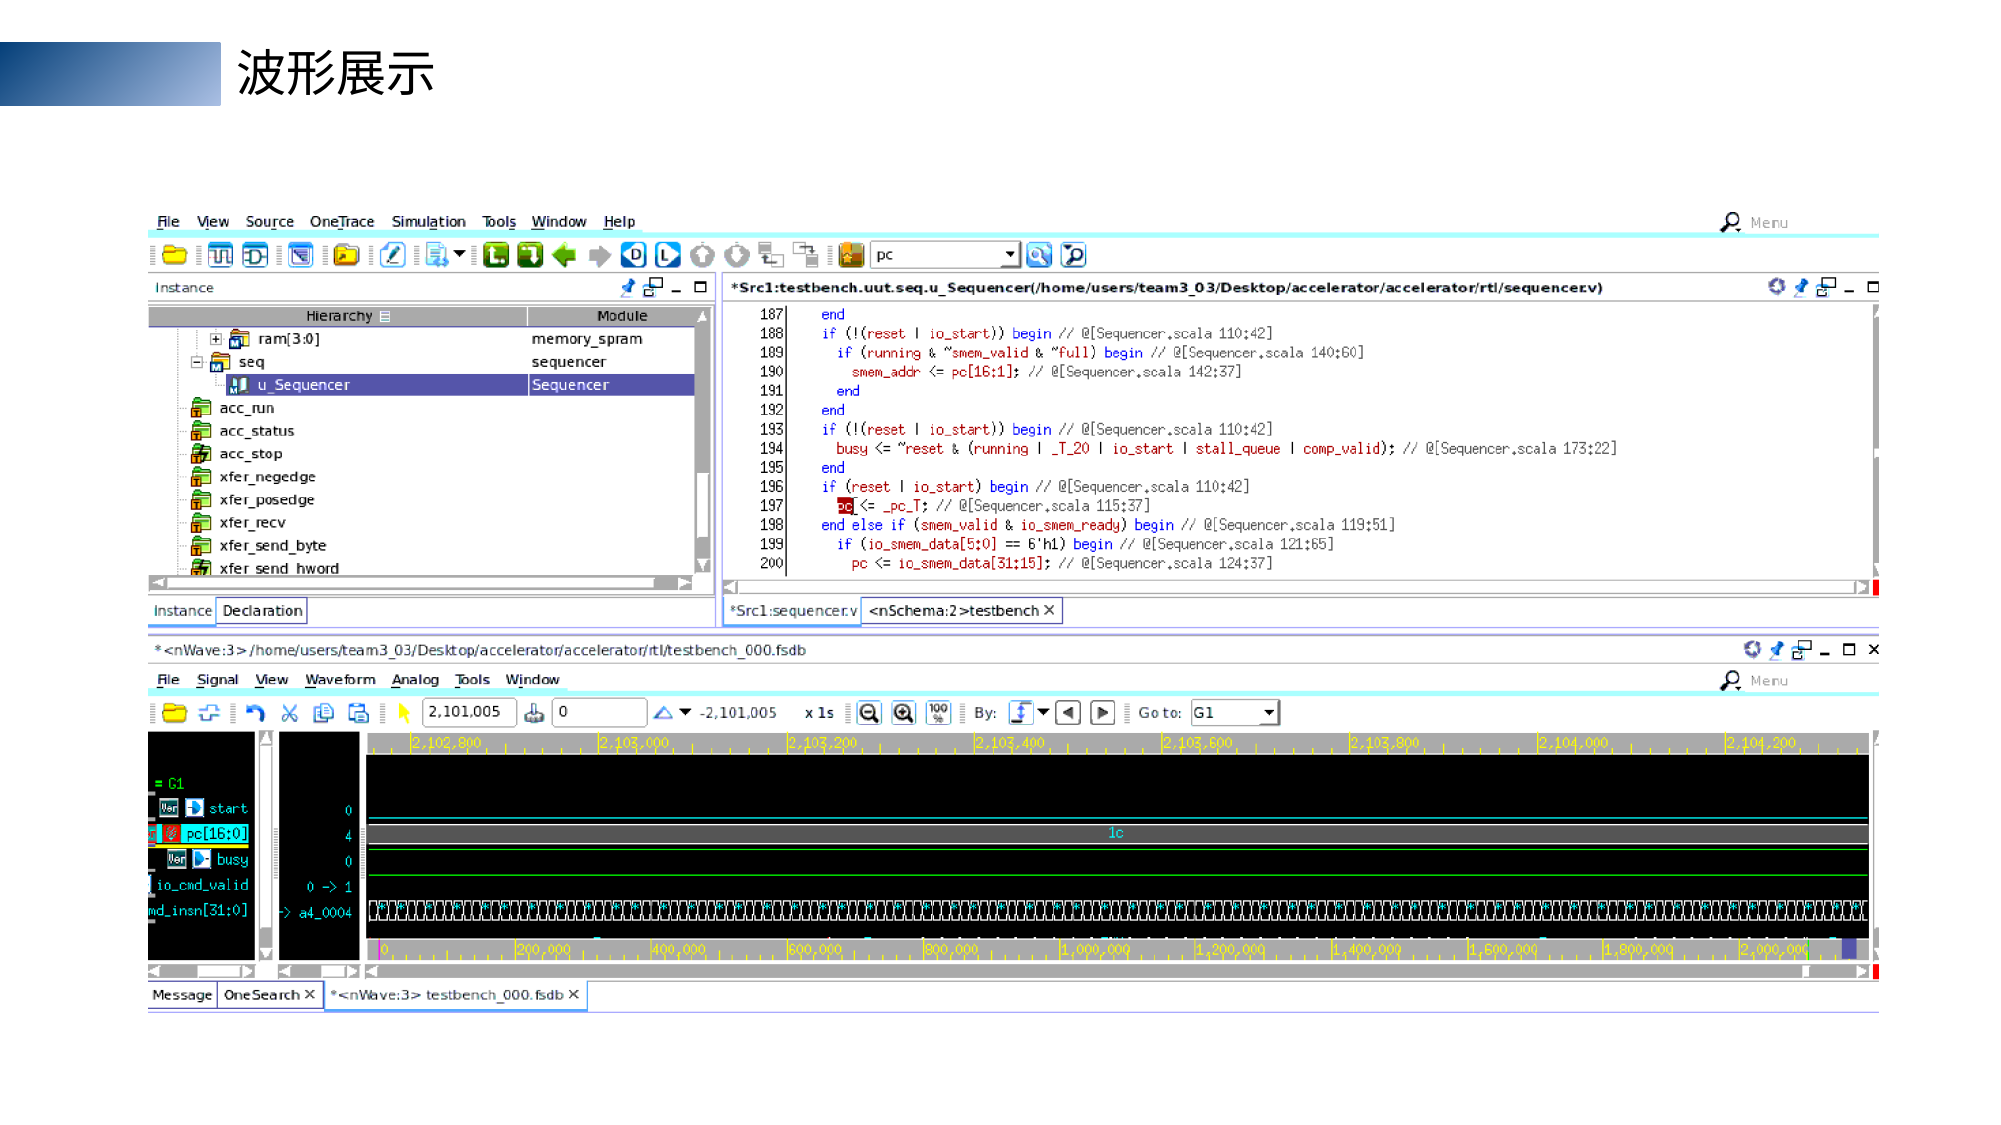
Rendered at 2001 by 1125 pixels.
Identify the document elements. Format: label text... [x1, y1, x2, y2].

picture [148, 208, 1879, 1014]
text_box 波形展示 [221, 33, 452, 109]
text_box [0, 42, 221, 107]
